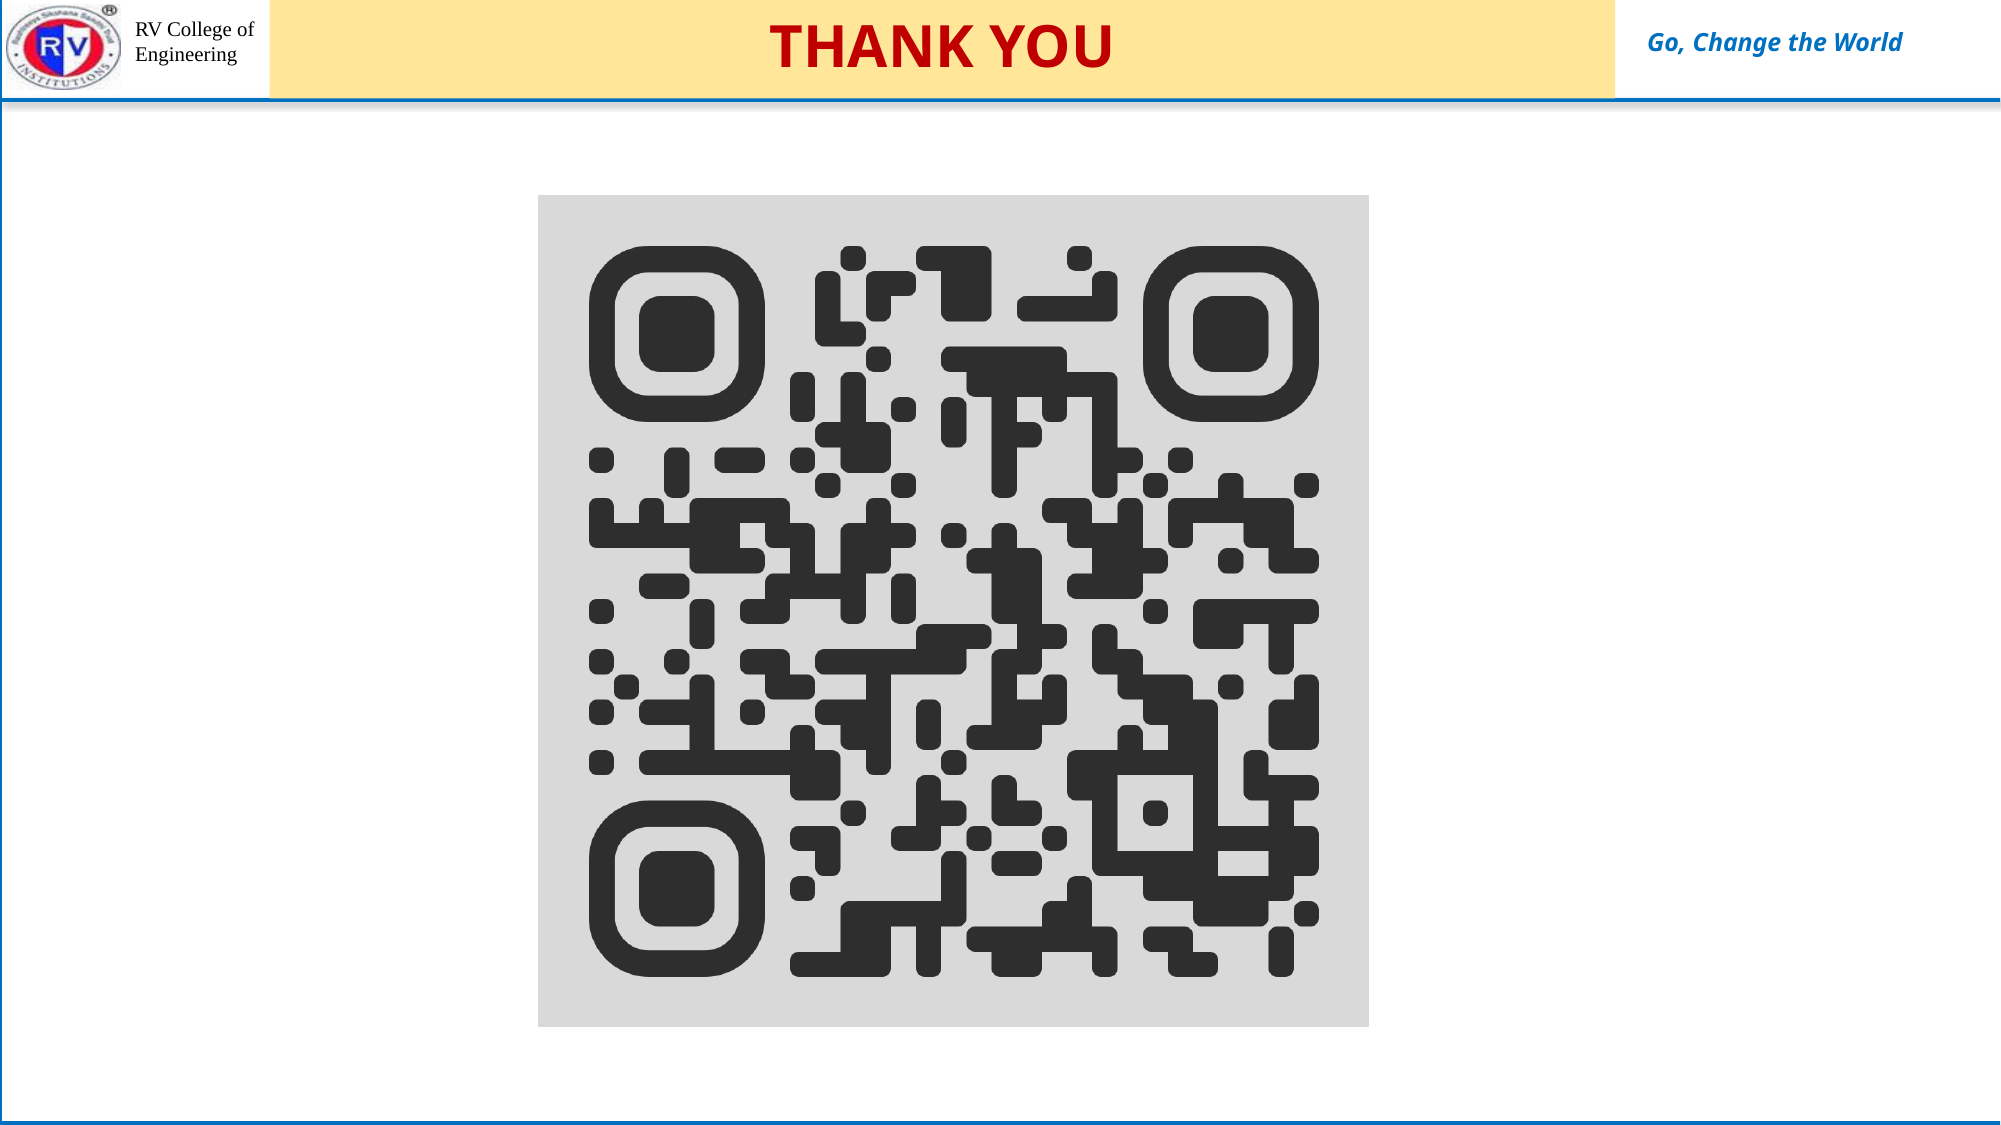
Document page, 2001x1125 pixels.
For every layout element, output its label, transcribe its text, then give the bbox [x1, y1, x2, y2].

picture [538, 195, 1369, 1027]
title THANK YOU [269, 0, 1616, 99]
picture [6, 4, 121, 90]
